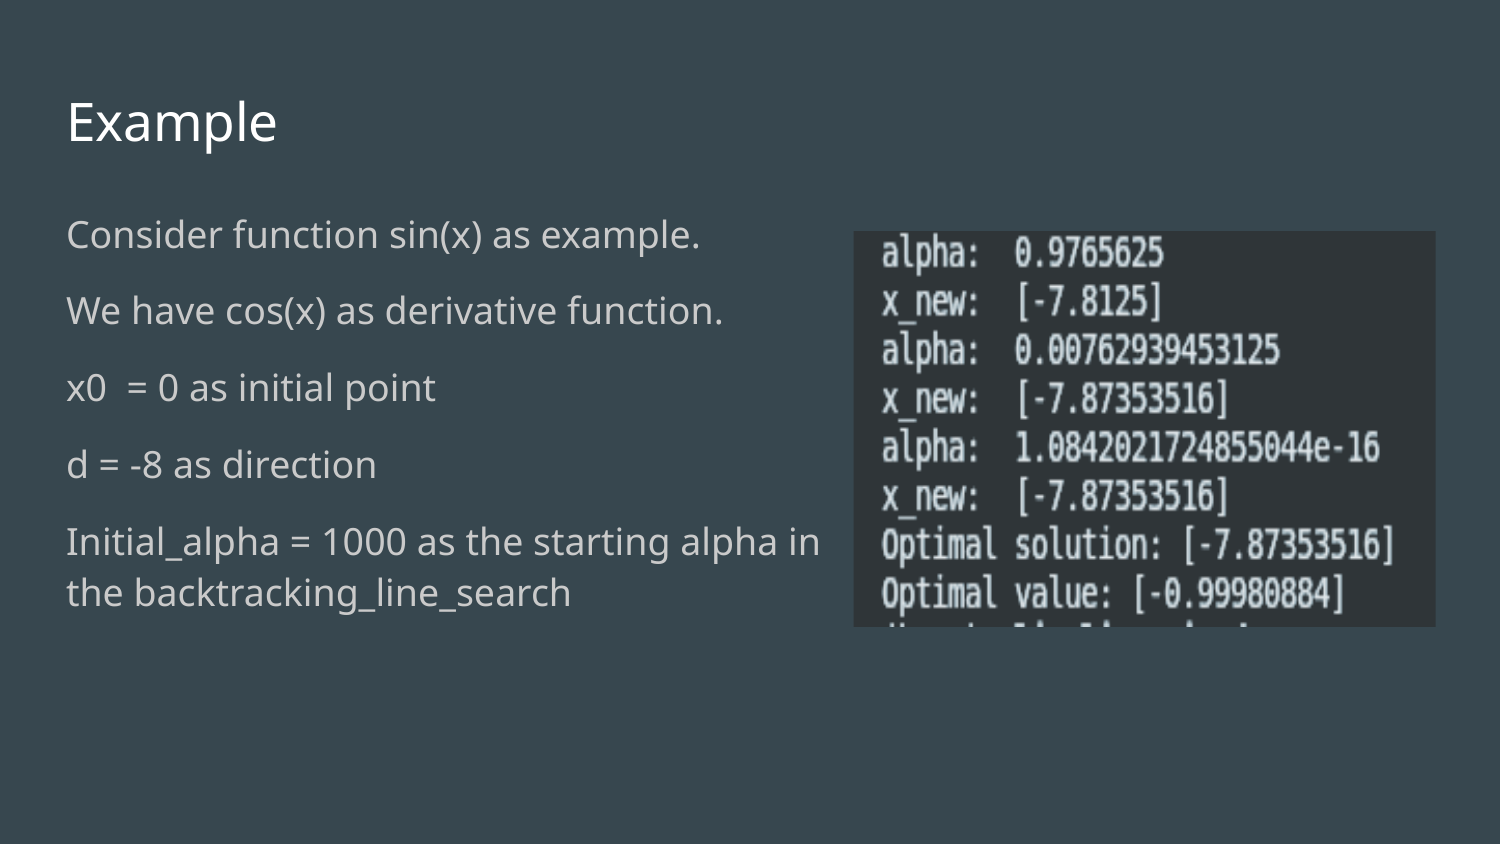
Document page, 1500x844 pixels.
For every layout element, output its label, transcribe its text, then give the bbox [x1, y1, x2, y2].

title Example [51, 72, 1449, 167]
list Consider function sin(x) as example. We have cos(x) as derivative function. x0 = 0 as initial point d = -8 as direction Initial_alpha = 1000 as the starting alpha in the backtracking_line_search [51, 189, 876, 820]
picture [853, 231, 1436, 628]
